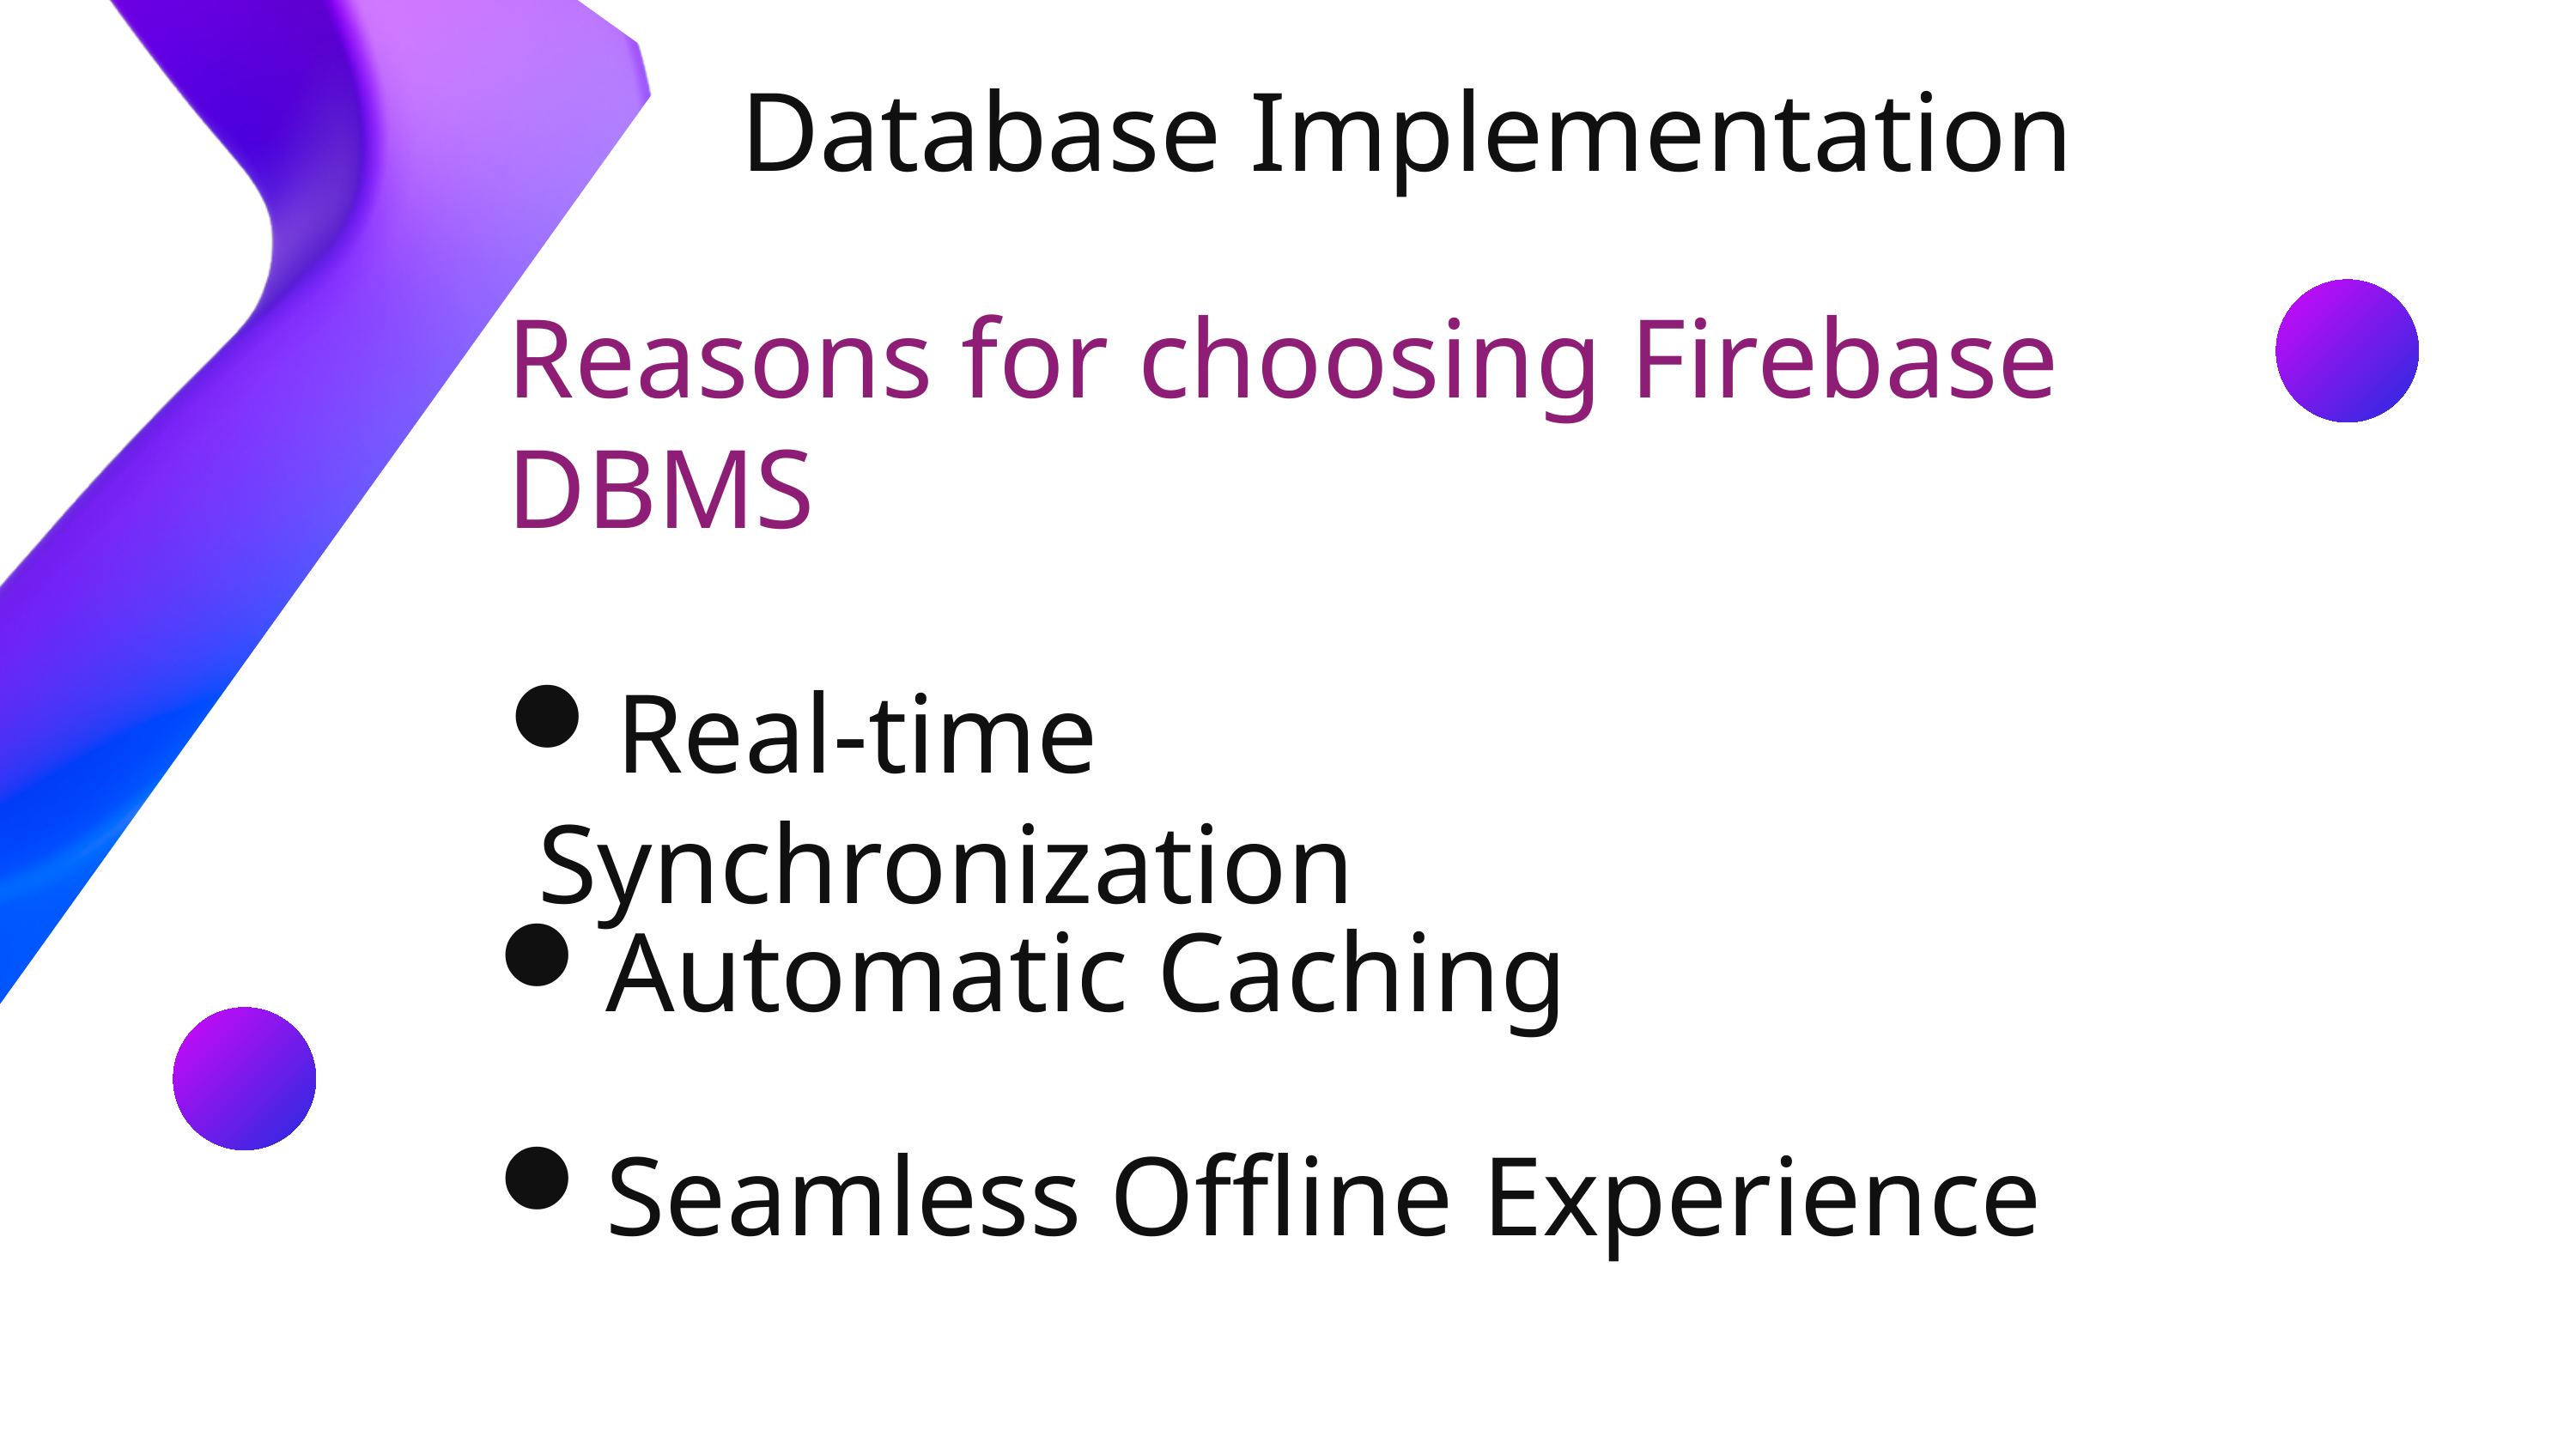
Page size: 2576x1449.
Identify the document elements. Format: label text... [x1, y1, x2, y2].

text_box [0, 0, 671, 1004]
text_box Database Implementation [740, 63, 2206, 193]
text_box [144, 979, 345, 1179]
text_box Seamless Offline Experience [496, 1126, 2447, 1258]
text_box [2247, 251, 2448, 452]
text_box Reasons for choosing Firebase DBMS [507, 289, 2158, 550]
text_box Real-time Synchronization [507, 664, 1871, 903]
text_box Automatic Caching [496, 903, 1932, 1034]
